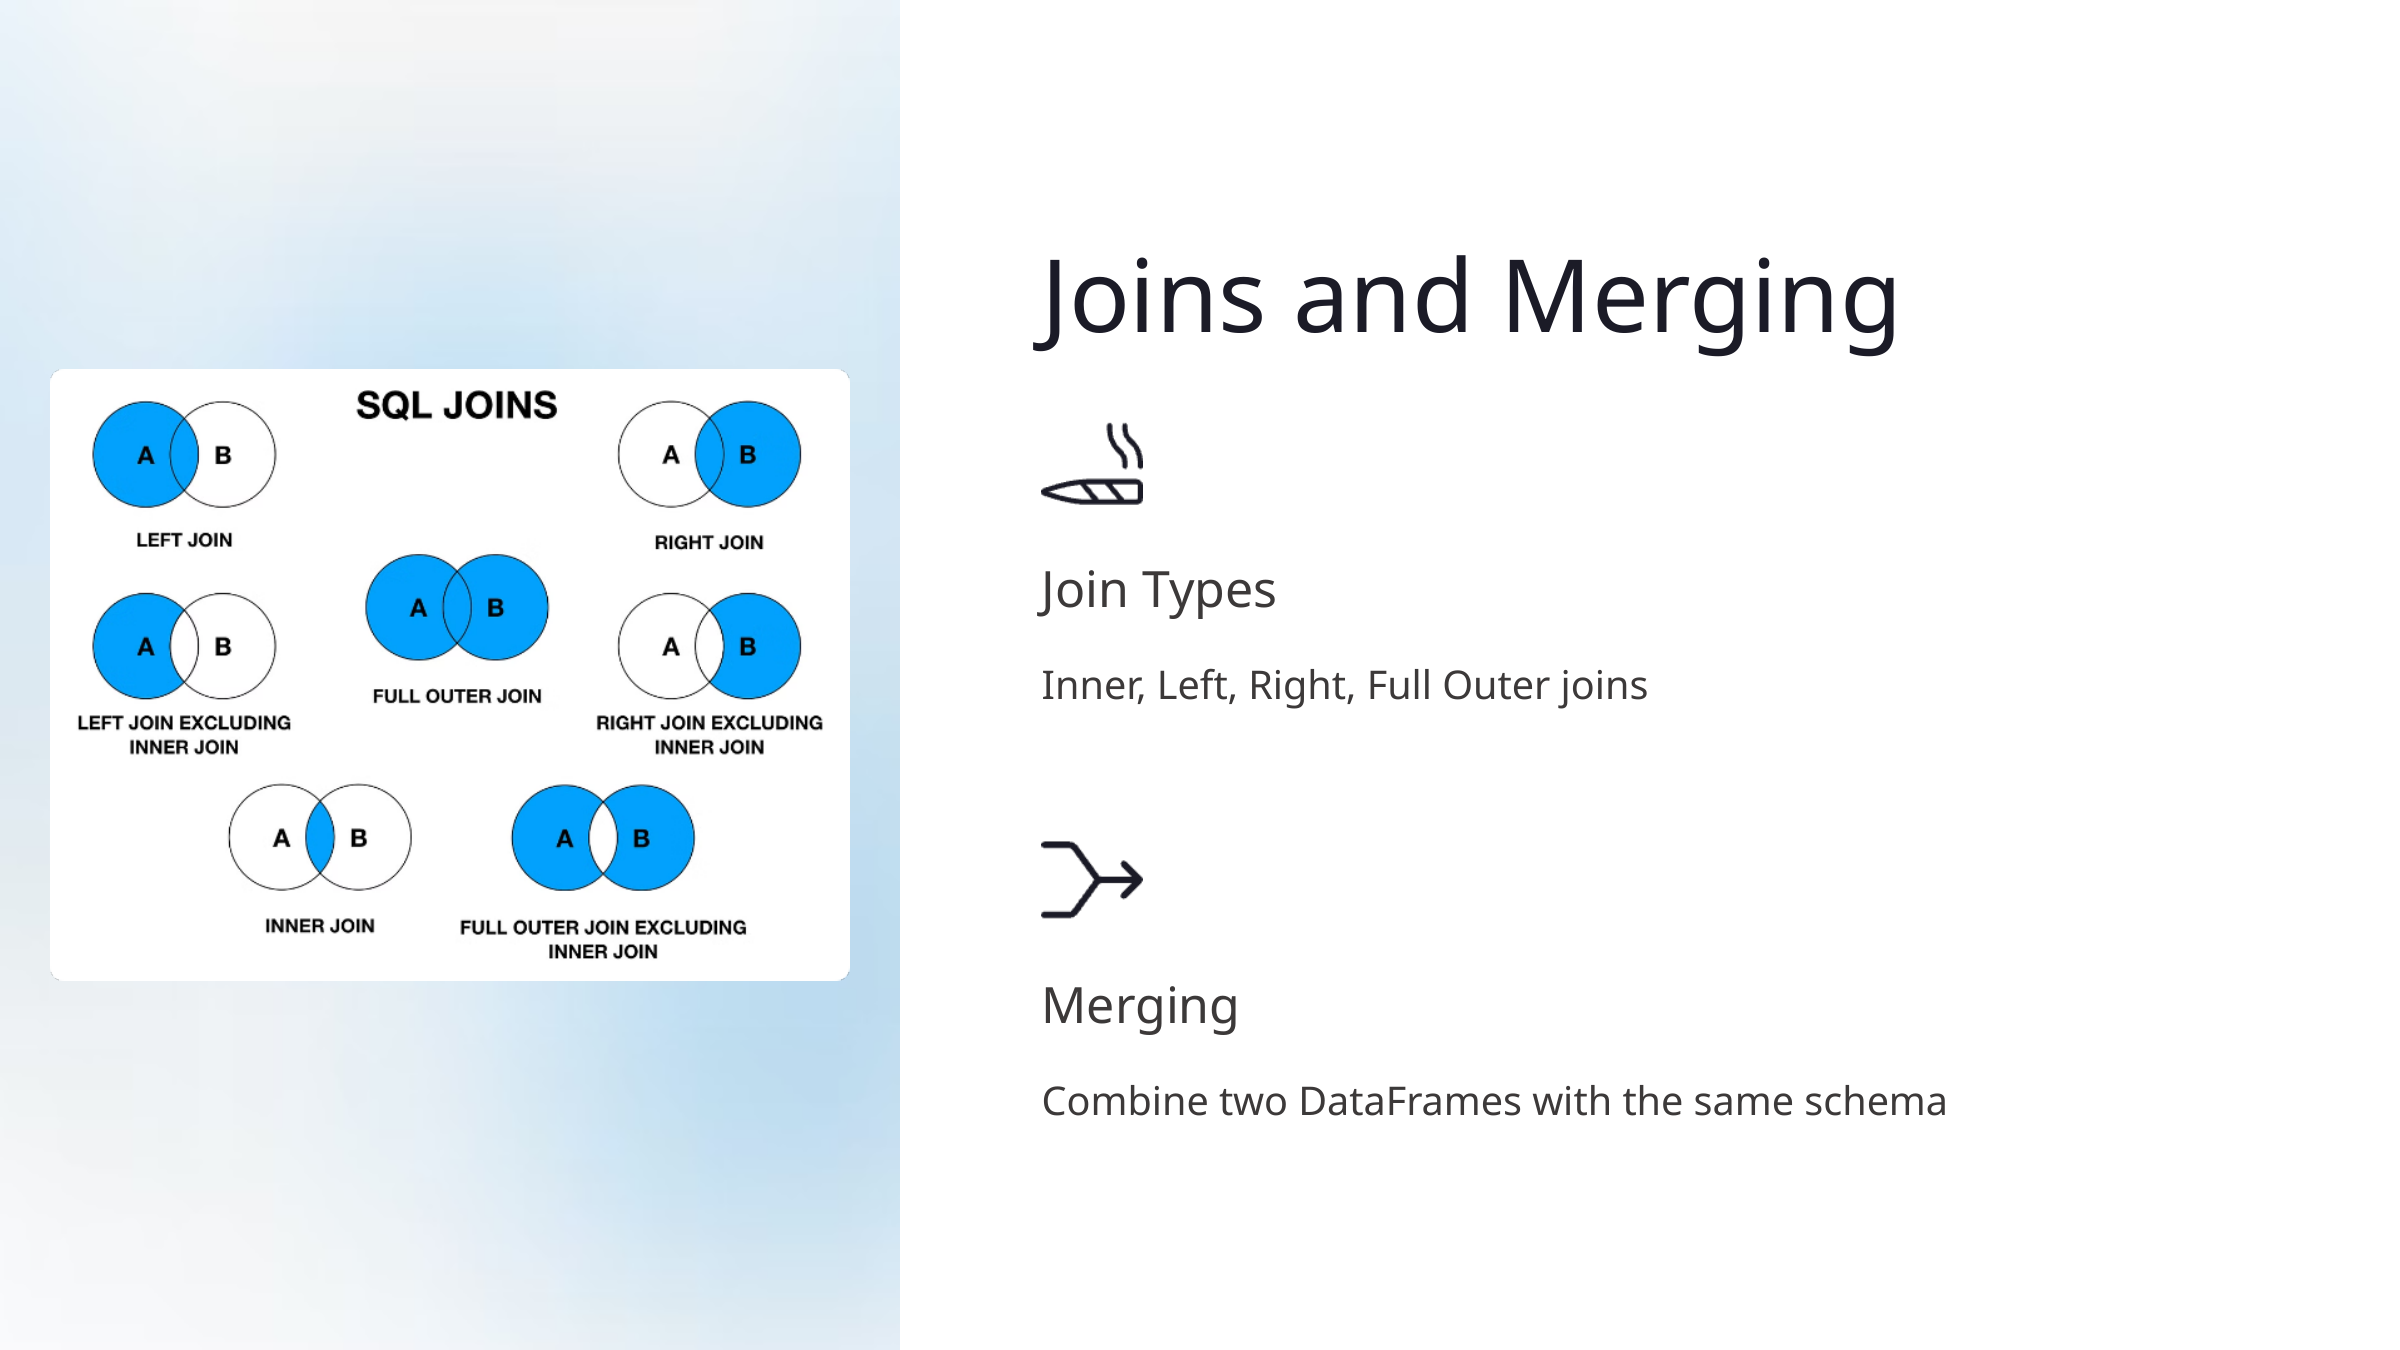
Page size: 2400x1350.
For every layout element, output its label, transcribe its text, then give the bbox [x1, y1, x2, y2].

text_box Inner, Left, Right, Full Outer joins [1041, 643, 2259, 708]
picture [1041, 413, 1143, 516]
text_box Merging [1041, 971, 1548, 1035]
text_box Combine two DataFrames with the same schema [1041, 1058, 2259, 1124]
picture [0, 0, 900, 1350]
text_box Joins and Merging [1041, 226, 2055, 353]
picture [1041, 829, 1143, 931]
text_box Join Types [1041, 555, 1548, 619]
